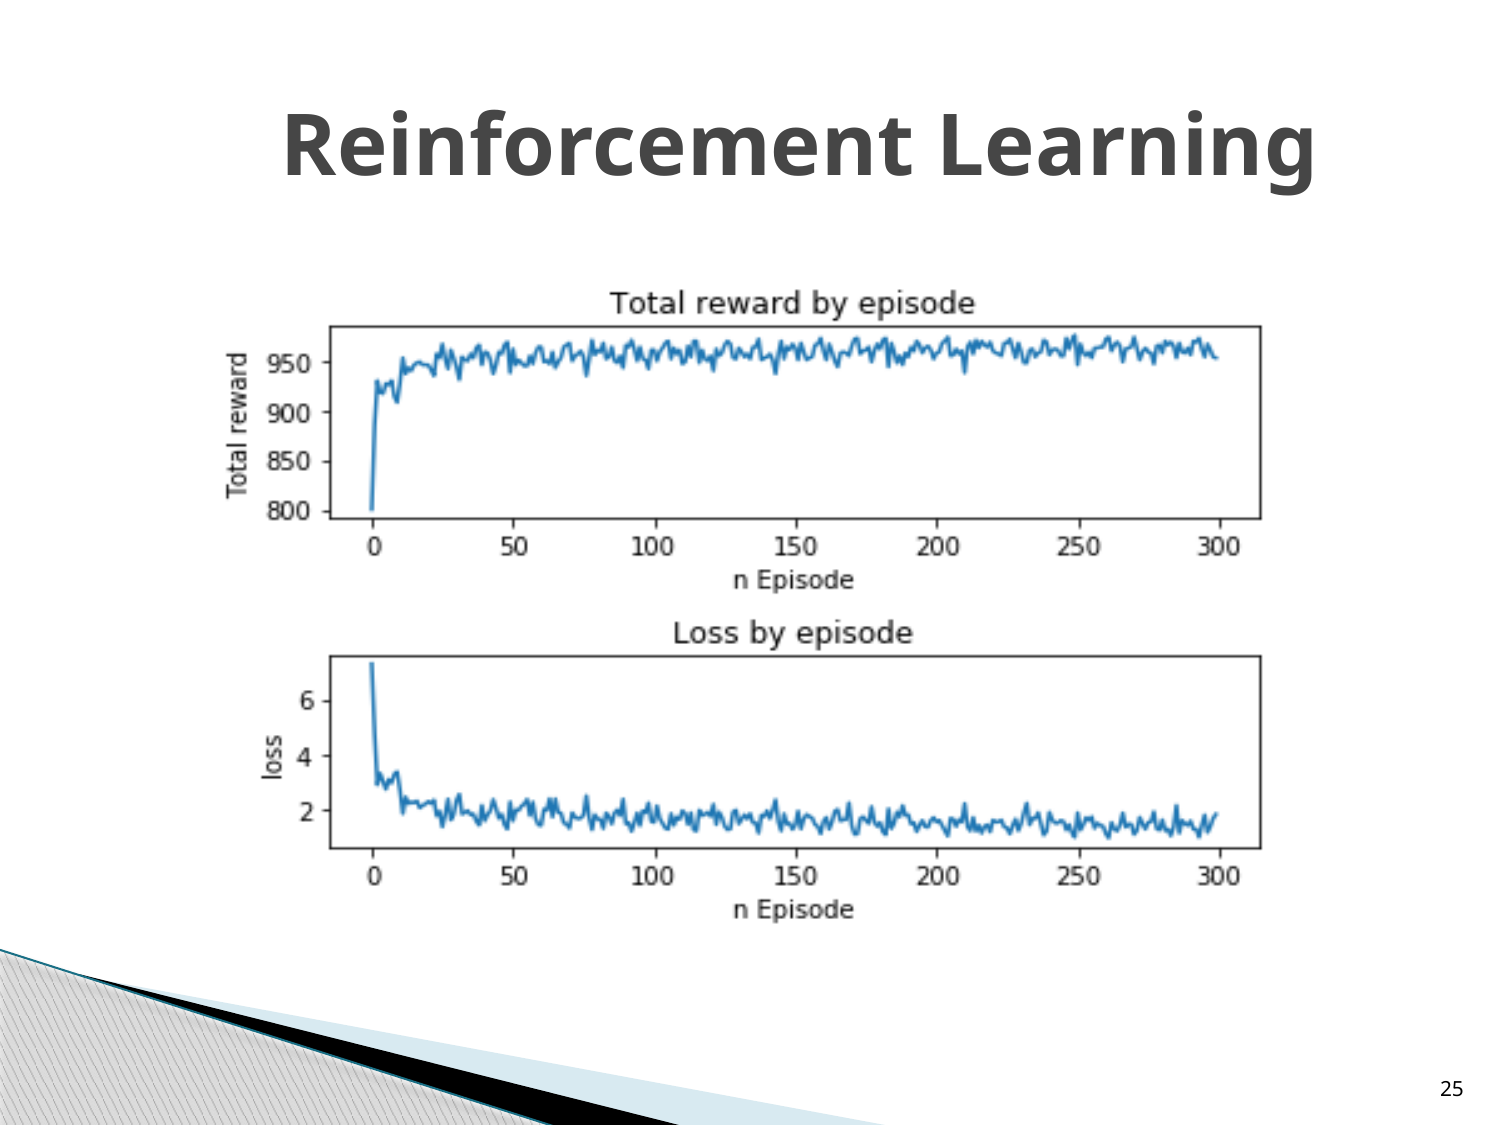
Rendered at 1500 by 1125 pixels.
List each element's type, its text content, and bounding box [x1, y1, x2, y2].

title Reinforcement Learning [174, 45, 1425, 238]
slide_number 25 [1418, 1051, 1479, 1112]
picture [212, 274, 1276, 938]
